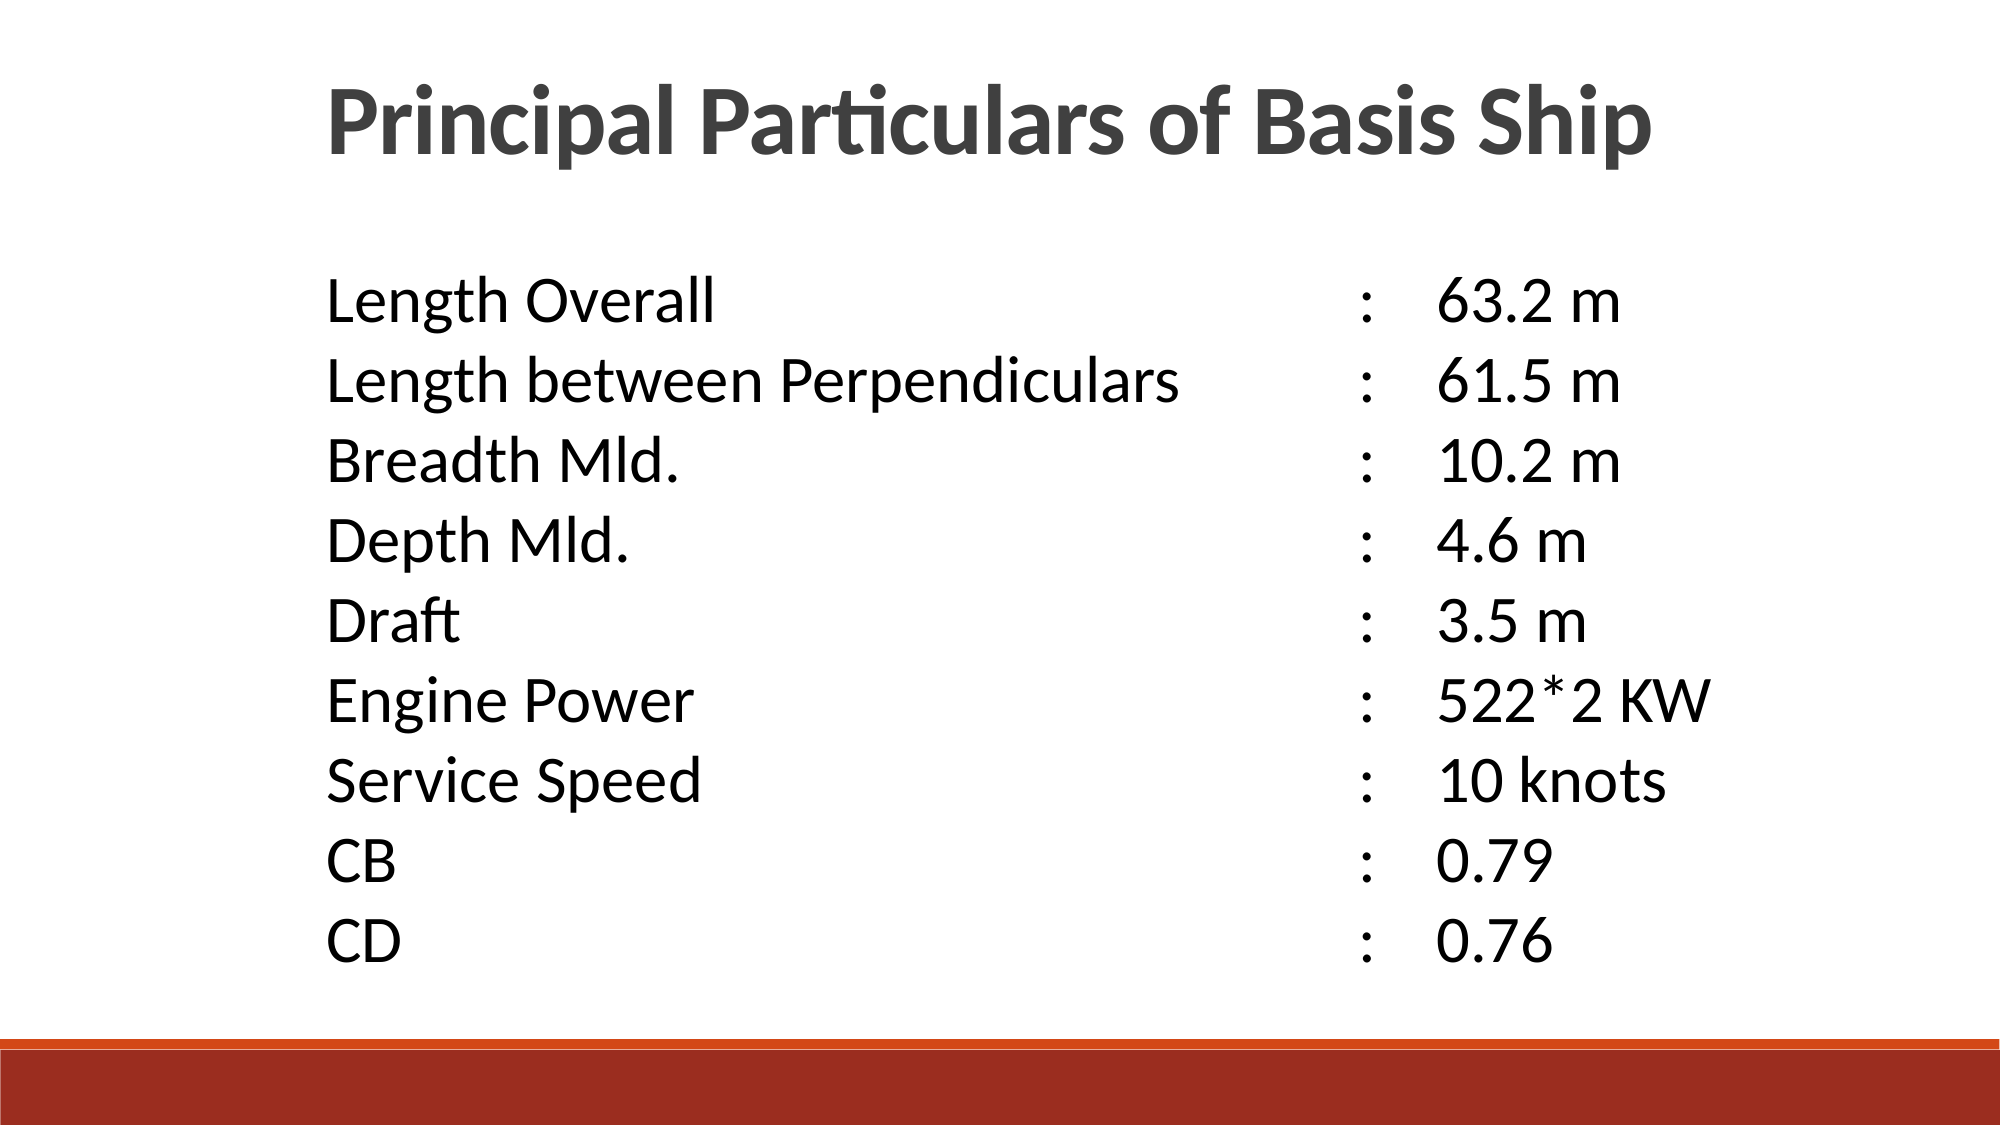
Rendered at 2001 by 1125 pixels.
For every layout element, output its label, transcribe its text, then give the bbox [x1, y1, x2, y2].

text_box : 63.2 m : 61.5 m : 10.2 m : 4.6 m : 3.5 m : 522*2 KW : 10 knots : 0.79 : 0.76 [1343, 248, 1728, 983]
text_box Principal Particulars of Basis Ship [165, 65, 1816, 304]
text_box Length Overall Length between Perpendiculars Breadth Mld. Depth Mld. Draft Engine Power Service Speed CB CD [311, 248, 1343, 983]
